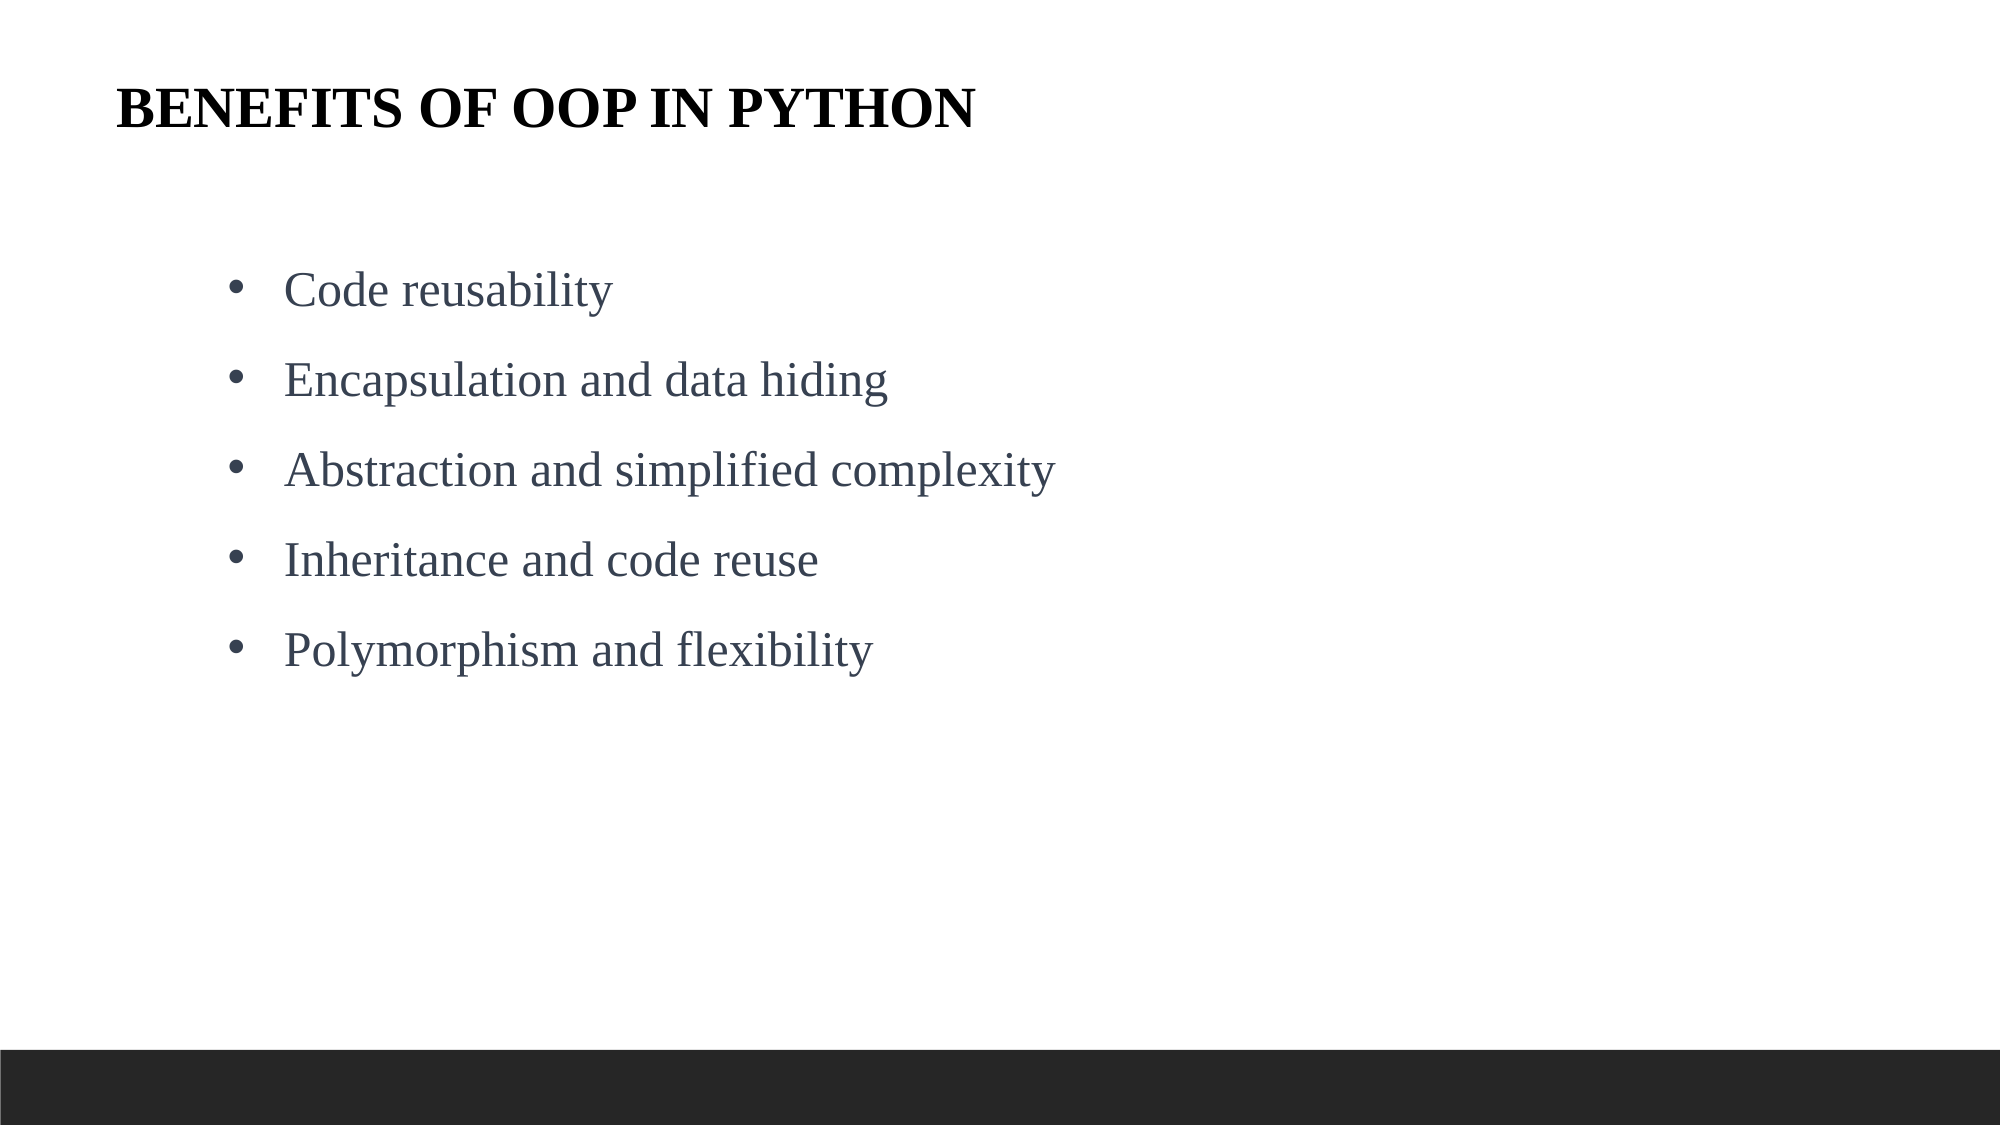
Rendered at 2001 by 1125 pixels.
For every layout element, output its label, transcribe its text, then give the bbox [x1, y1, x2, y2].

text_box BENEFITS OF OOP IN PYTHON [101, 0, 1102, 217]
text_box Code reusability Encapsulation and data hiding Abstraction and simplified complexity Inheritance and code reuse Polymorphism and flexibility [137, 219, 1263, 745]
